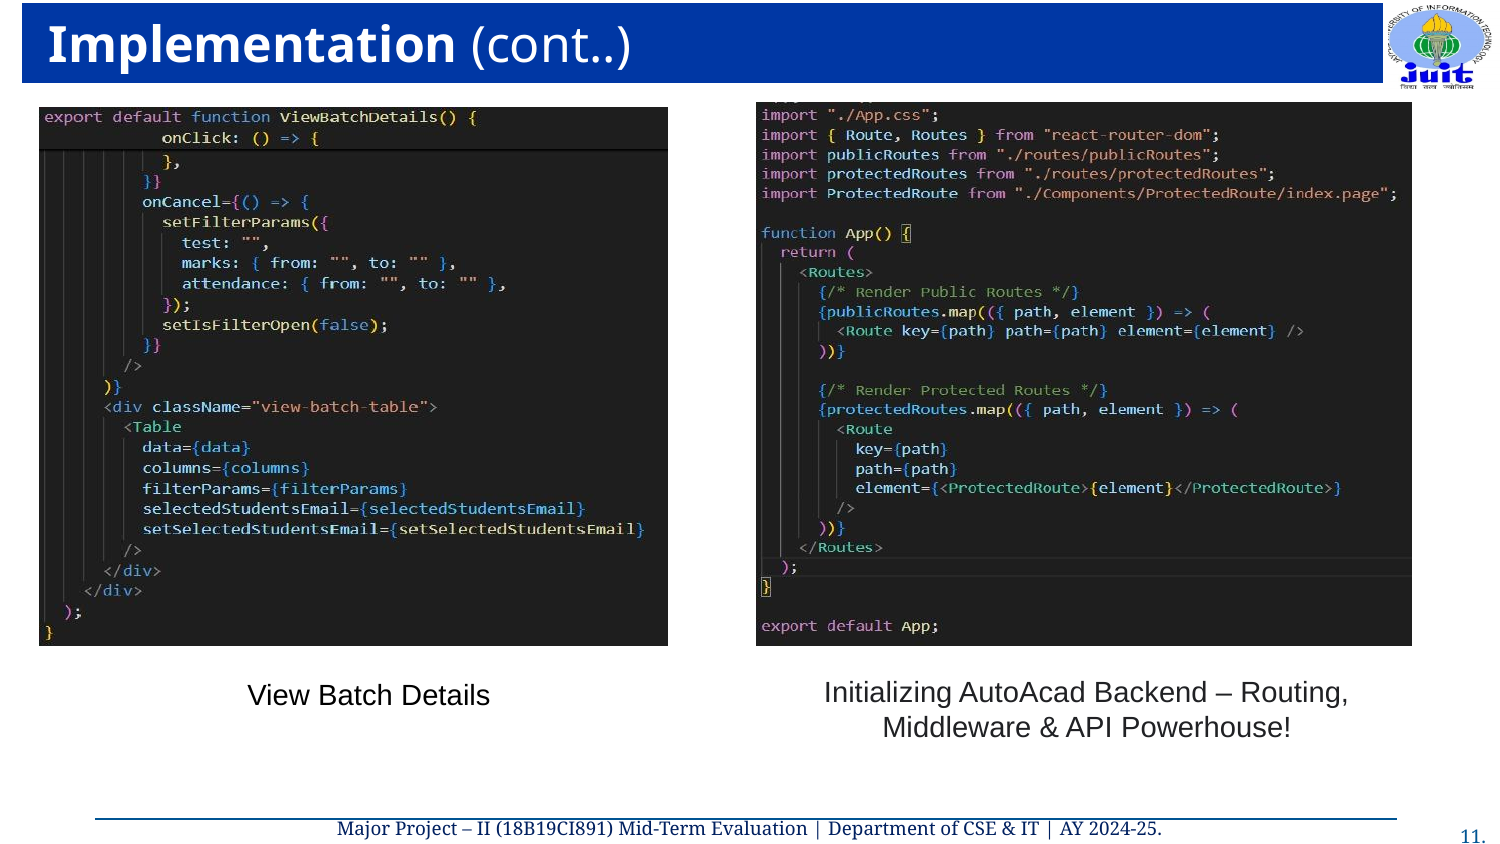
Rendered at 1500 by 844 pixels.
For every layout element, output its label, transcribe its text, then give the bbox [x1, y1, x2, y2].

text_box [789, 98, 1445, 155]
picture [756, 102, 1412, 647]
text_box View Batch Details [123, 661, 616, 726]
picture [39, 107, 669, 647]
text_box [19, 98, 719, 812]
title Implementation (cont..) [17, 0, 1388, 88]
picture [1369, 5, 1500, 89]
text_box Initializing AutoAcad Backend – Routing, Middleware & API Powerhouse! [737, 658, 1437, 759]
